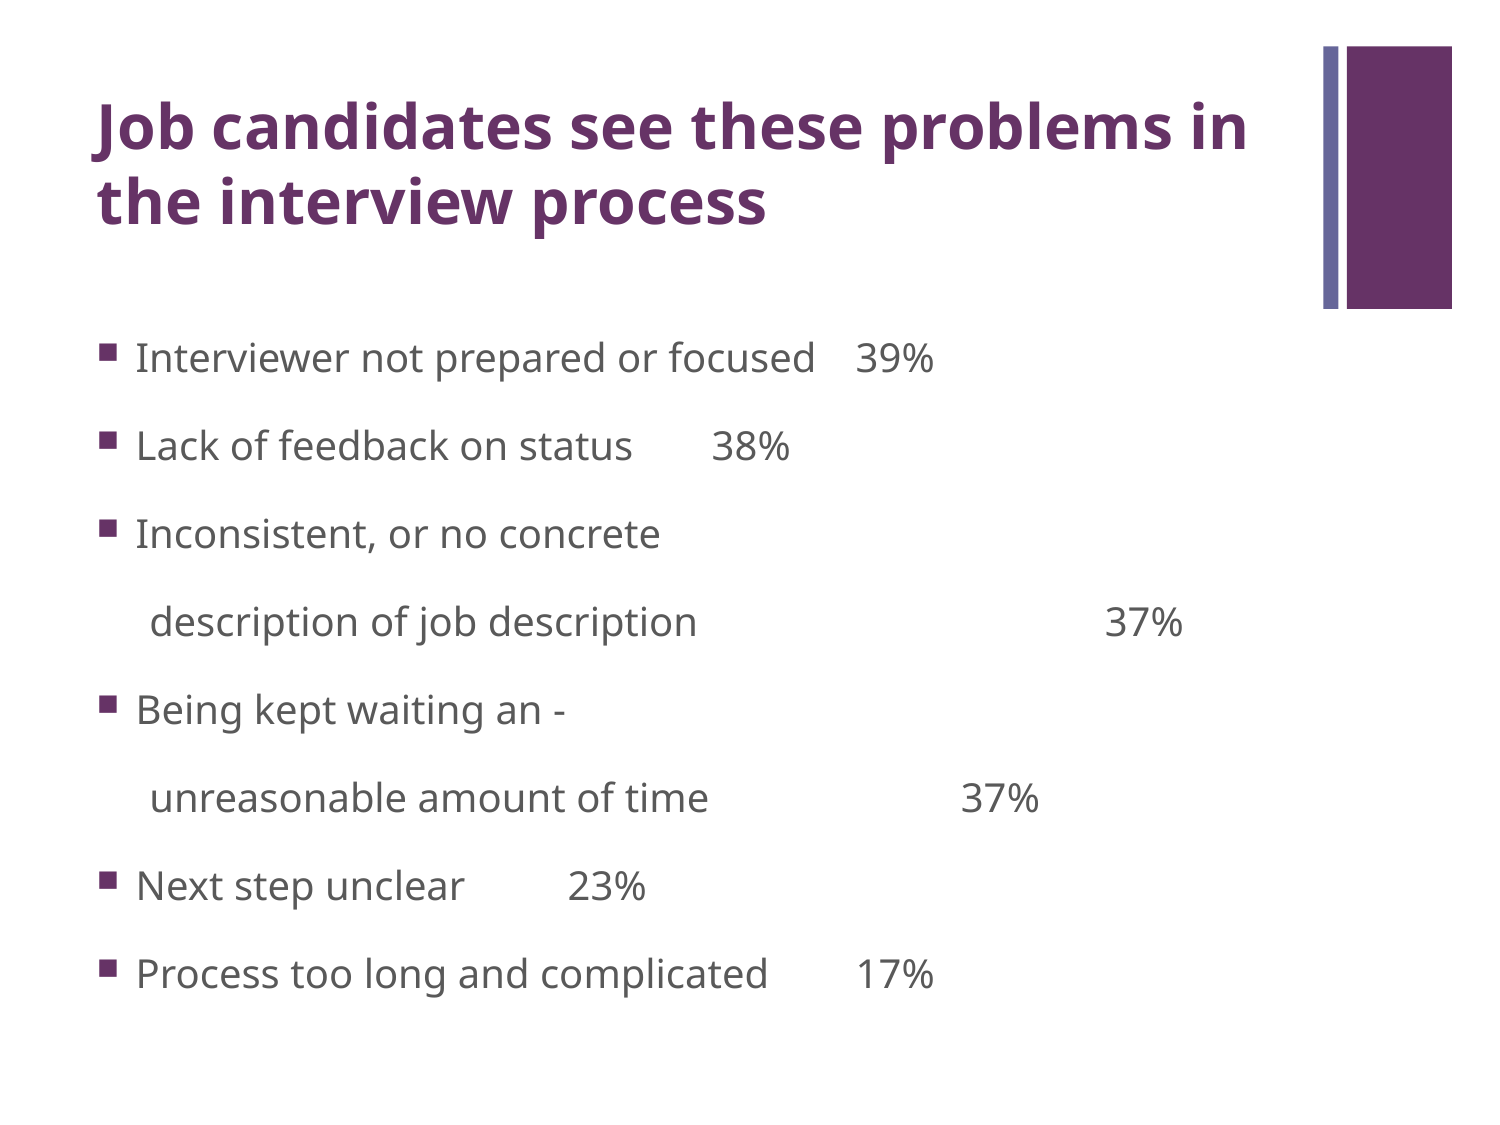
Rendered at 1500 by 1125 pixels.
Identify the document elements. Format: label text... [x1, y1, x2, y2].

list Interviewer not prepared or focused 39% Lack of feedback on status 38% Inconsistent, or no concrete description of job description 37% Being kept waiting an - unreasonable amount of time 37% Next step unclear 23% Process too long and complicated 17% [81, 324, 1322, 1005]
title Job candidates see these problems in the interview process [81, 79, 1322, 263]
